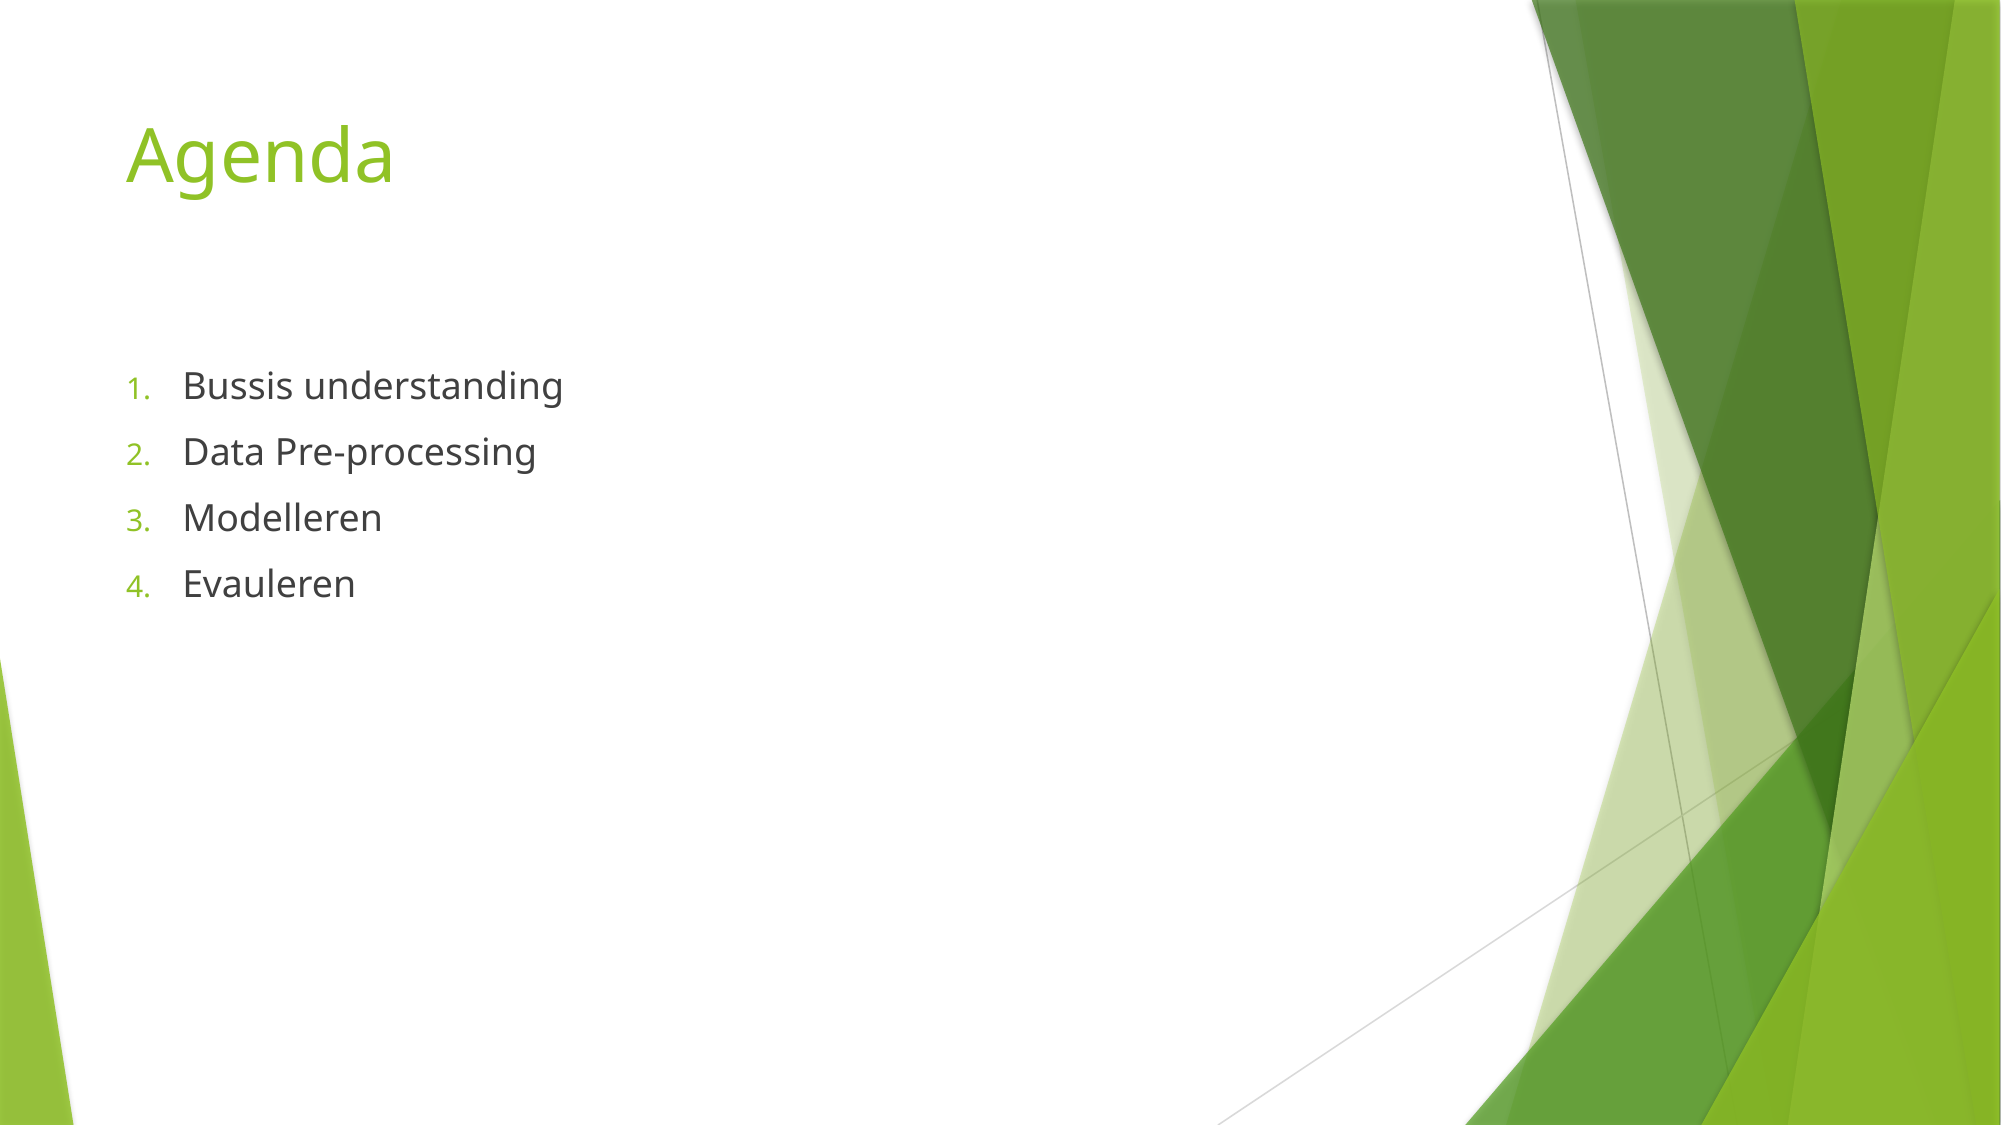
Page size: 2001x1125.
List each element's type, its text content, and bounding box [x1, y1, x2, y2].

title Agenda [111, 99, 1522, 317]
list Bussis understanding Data Pre-processing Modelleren Evauleren [111, 354, 1522, 992]
